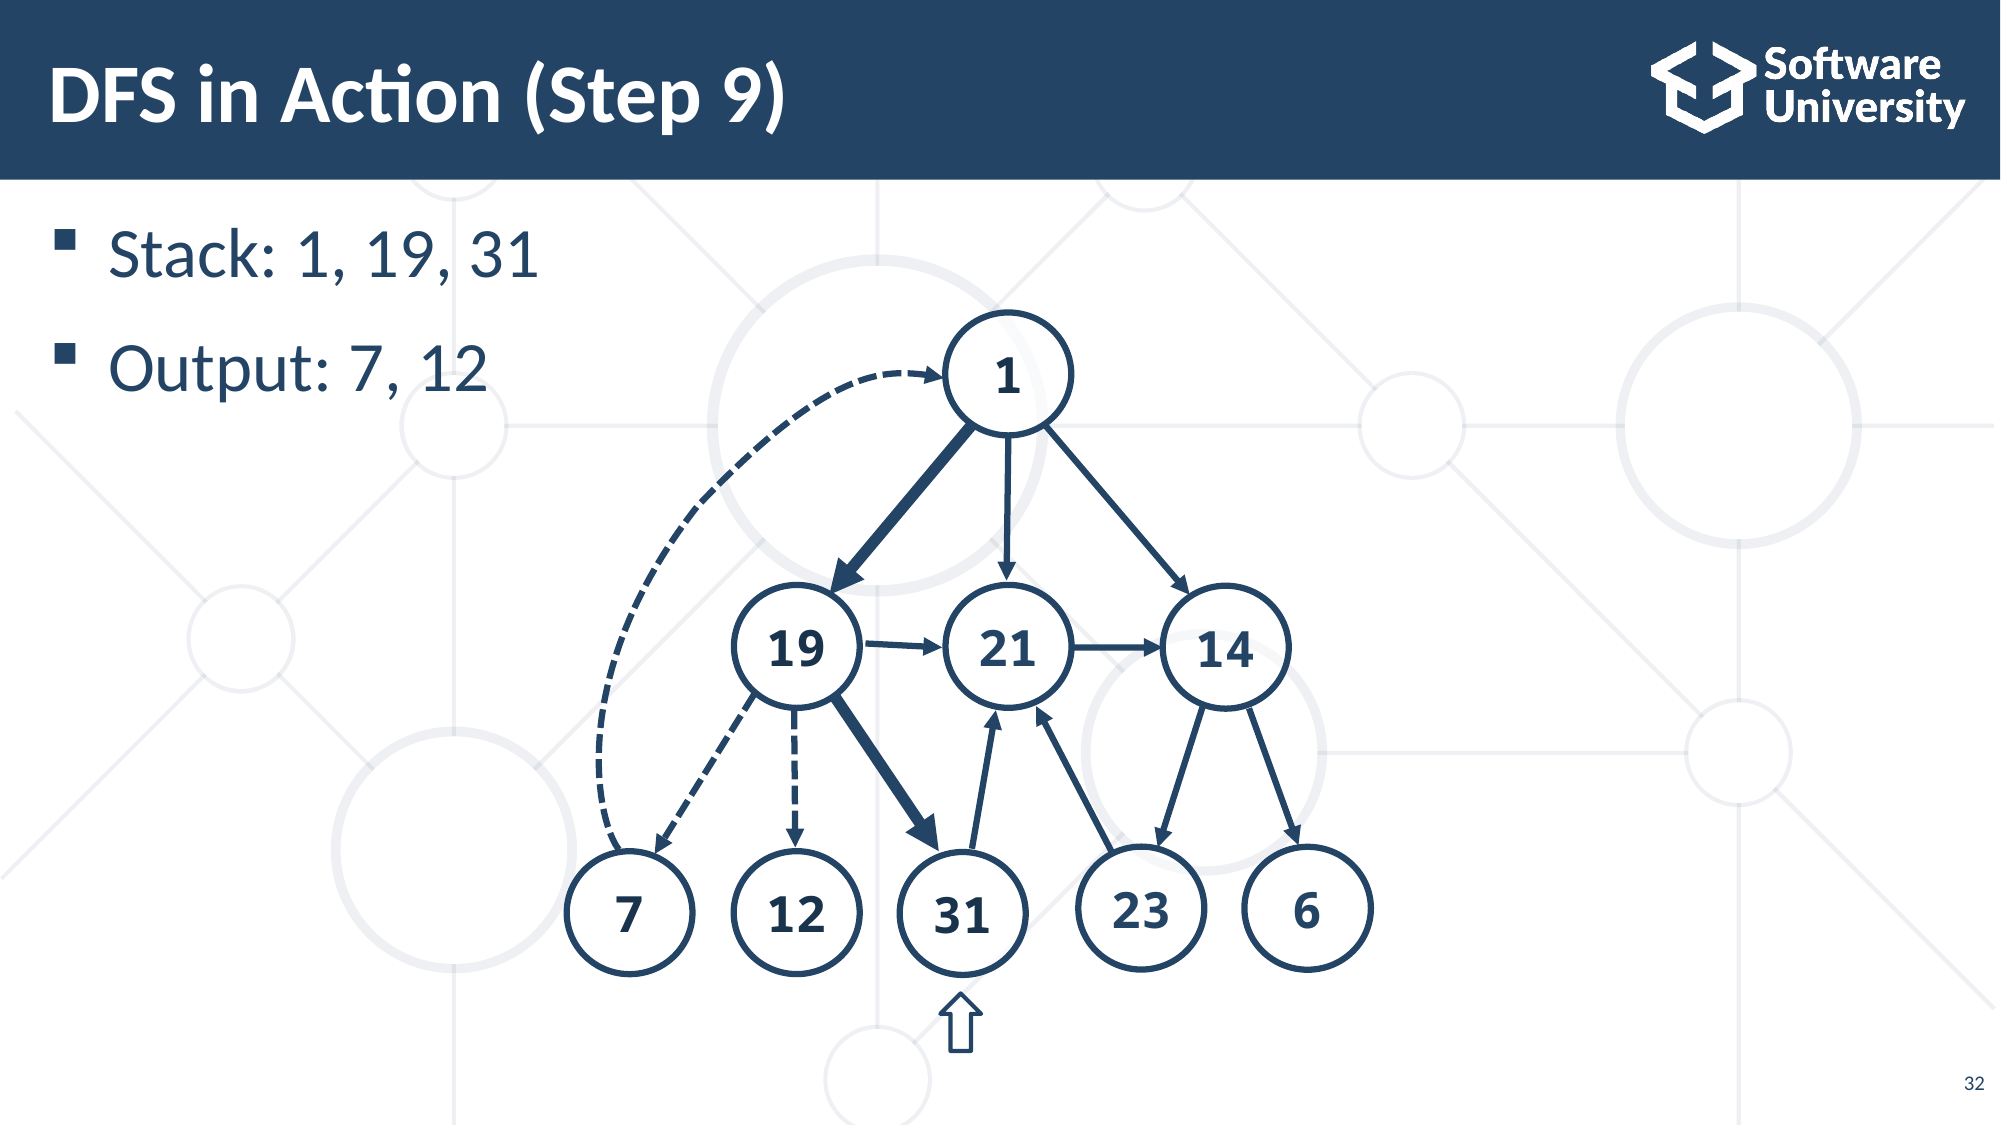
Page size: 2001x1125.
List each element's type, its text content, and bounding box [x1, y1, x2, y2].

list Stack: 1, 19, 31 Output: 7, 12 [31, 196, 1970, 1104]
picture [1651, 41, 1966, 134]
slide_number 32 [1929, 1070, 2000, 1103]
text_box [938, 991, 984, 1054]
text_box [566, 312, 1372, 976]
title DFS in Action (Step 9) [31, 16, 1625, 162]
